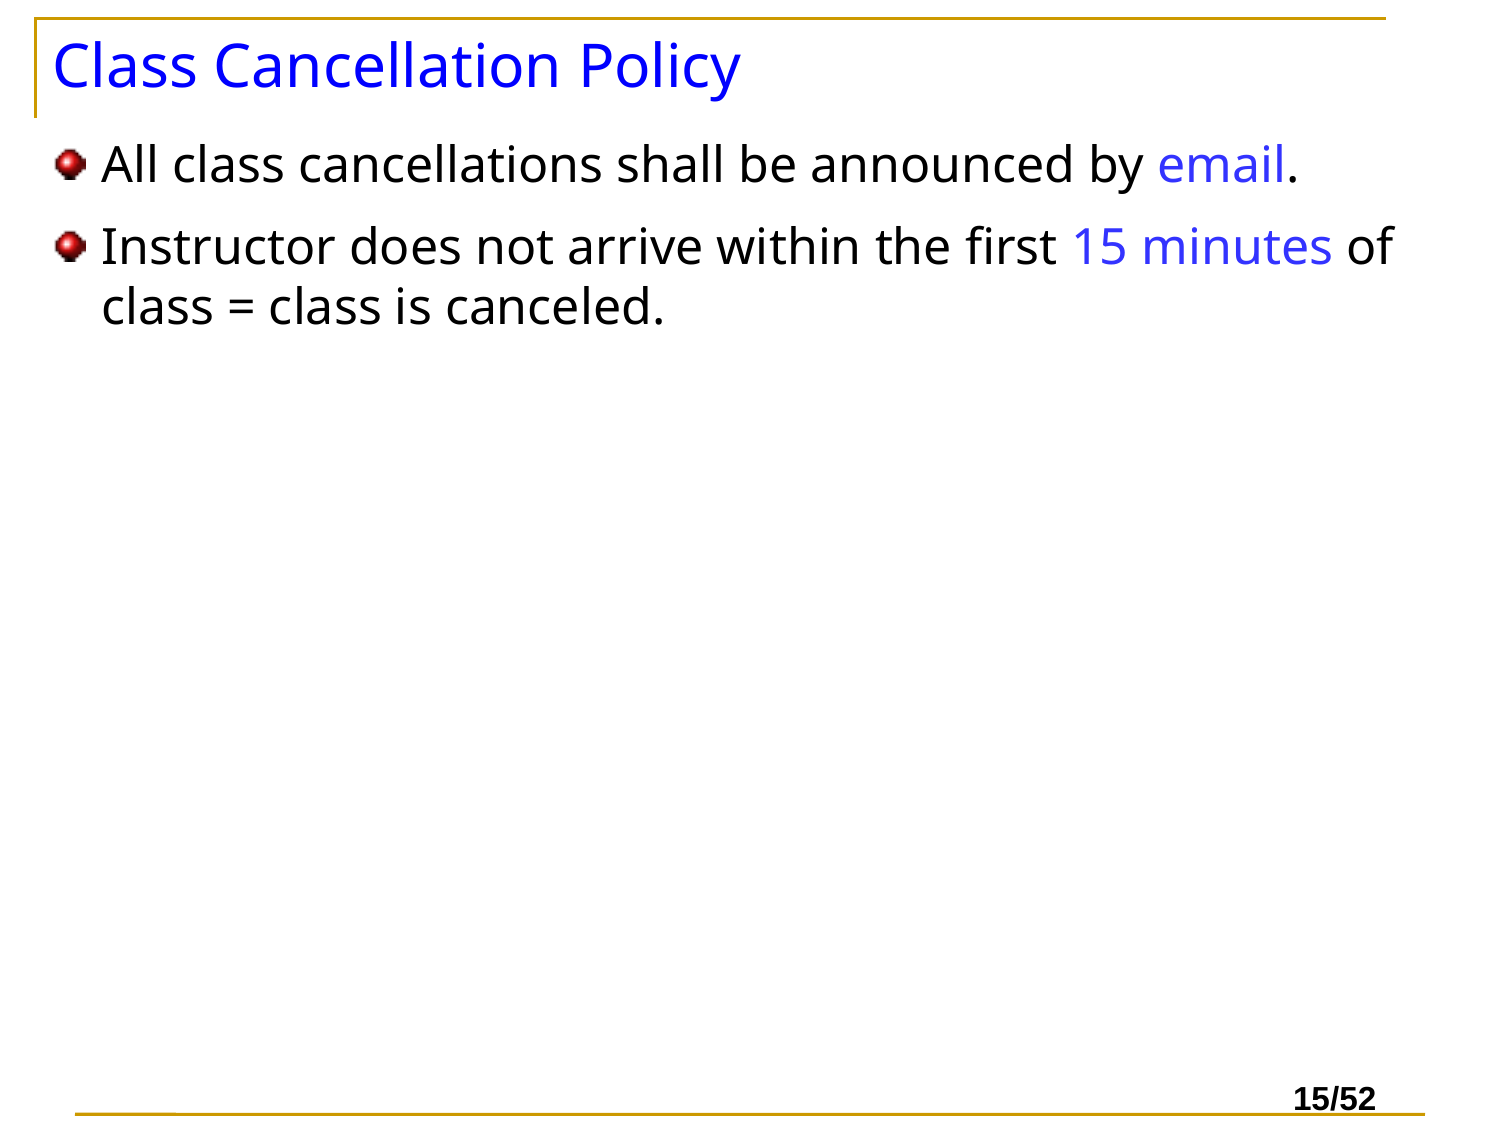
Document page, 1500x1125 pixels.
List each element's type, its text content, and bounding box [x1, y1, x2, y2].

picture [50, 144, 86, 180]
list All class cancellations shall be announced by email. Instructor does not arrive within the first 15 minutes of class = class is canceled. [35, 125, 1424, 869]
picture [50, 226, 86, 262]
title Class Cancellation Policy [37, 19, 1388, 125]
